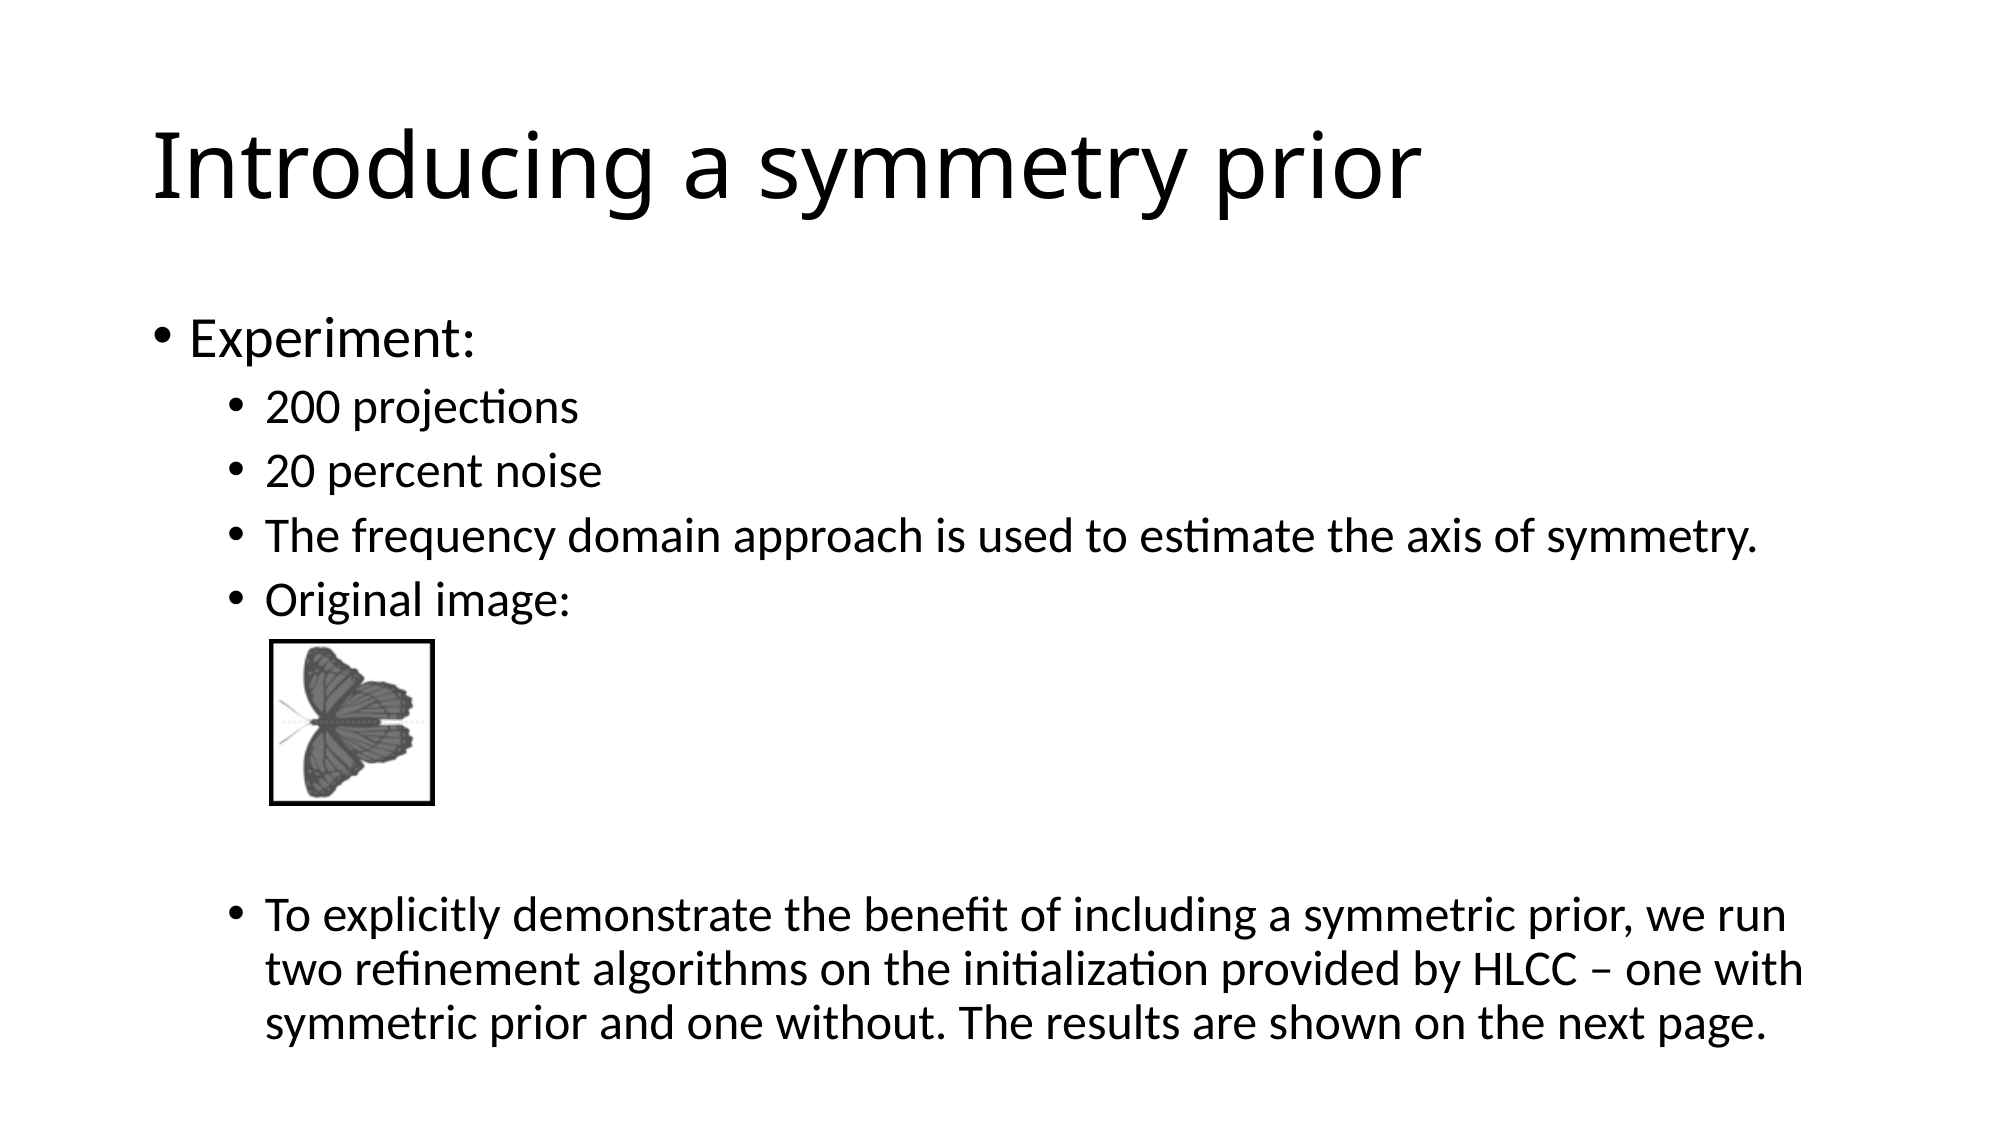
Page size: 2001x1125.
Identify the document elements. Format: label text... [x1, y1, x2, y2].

picture [269, 639, 435, 806]
list Experiment: 200 projections 20 percent noise The frequency domain approach is used to estimate the axis of symmetry. Original image: To explicitly demonstrate the benefit of including a symmetric prior, we run two refinement algorithms on the initialization provided by HLCC – one with symmetric prior and one without. The results are shown on the next page. [137, 299, 1863, 1014]
title Introducing a symmetry prior [137, 59, 1863, 278]
